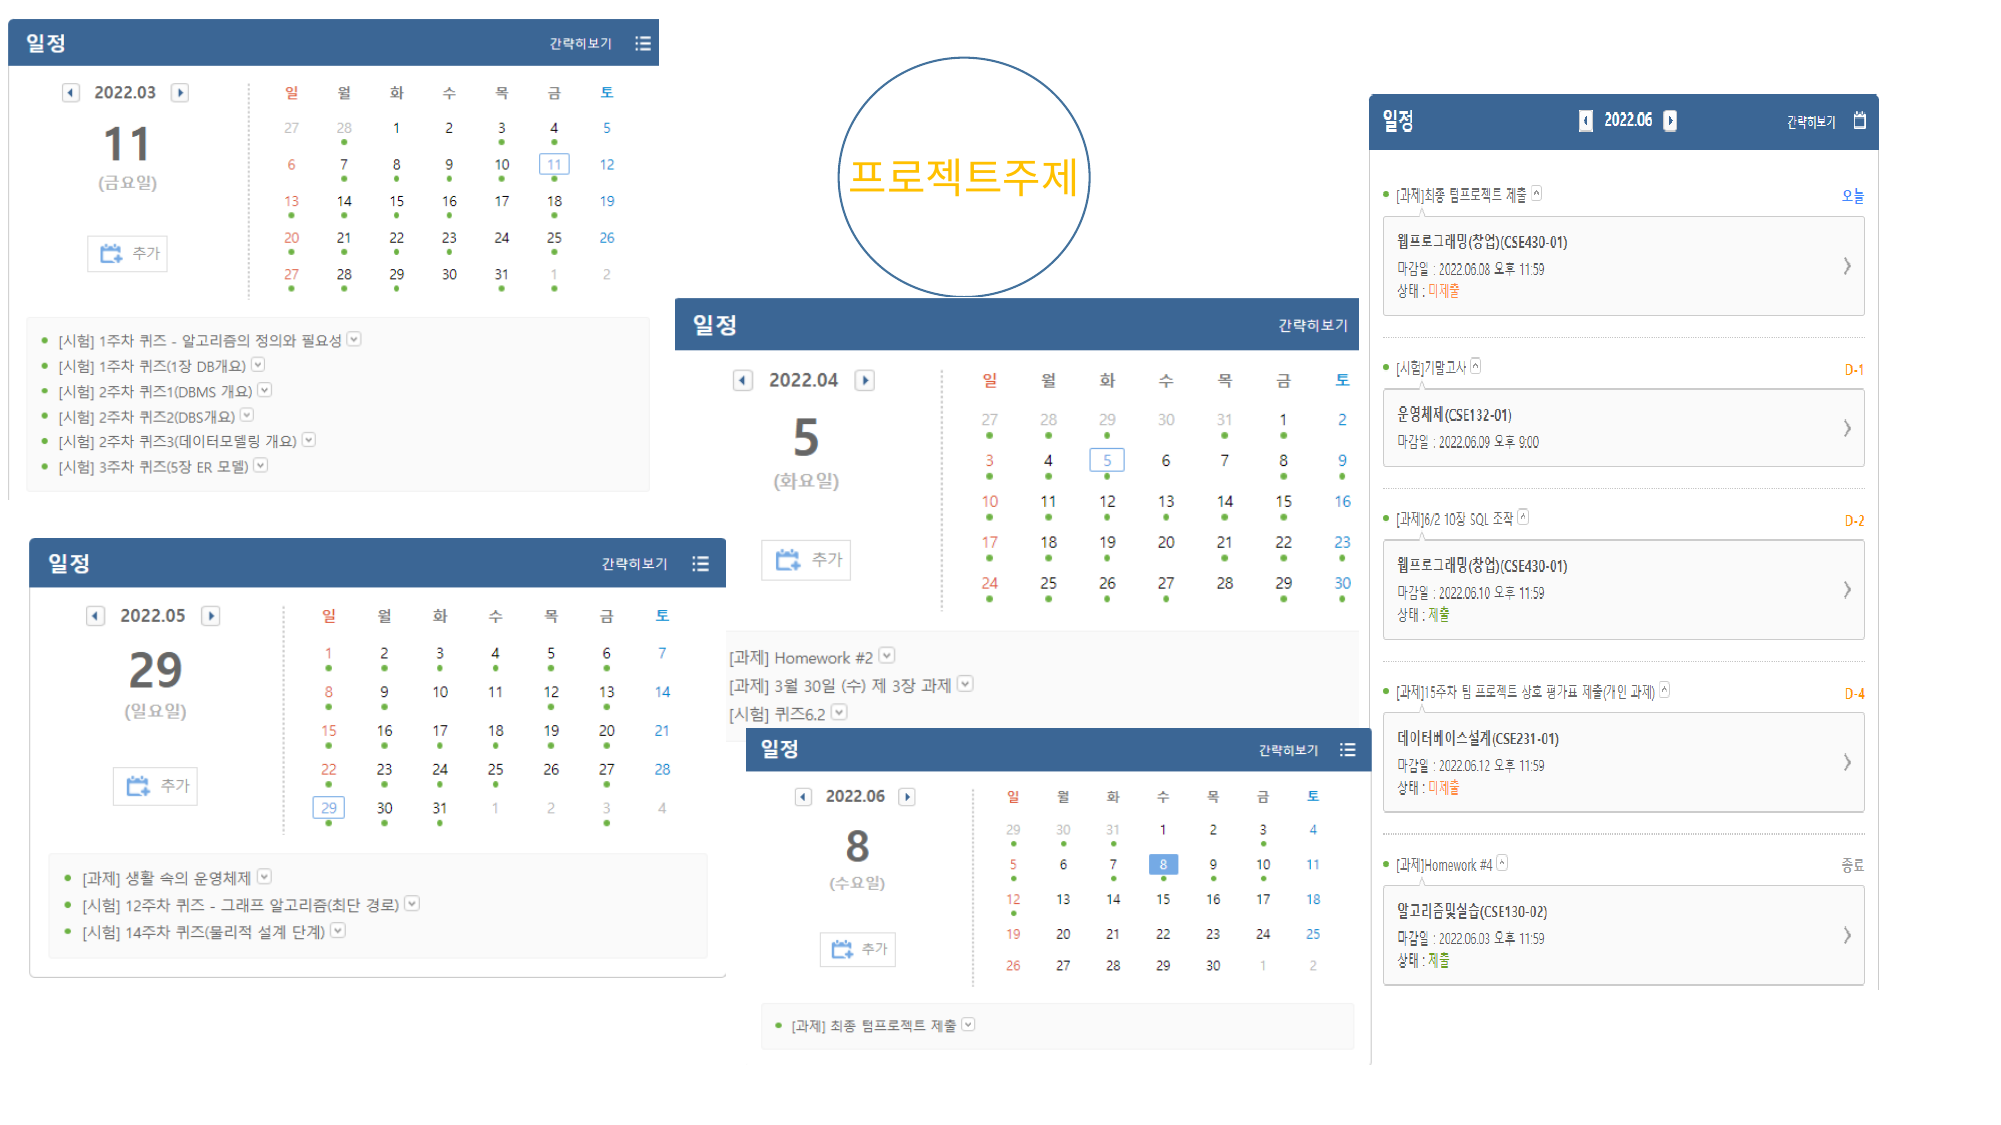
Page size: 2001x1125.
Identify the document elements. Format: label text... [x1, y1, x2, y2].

picture [27, 87, 1892, 1065]
picture [0, 16, 659, 500]
text_box [879, 56, 1050, 88]
text_box [842, 211, 1086, 297]
text_box 프로젝트주제 [659, 88, 1359, 211]
